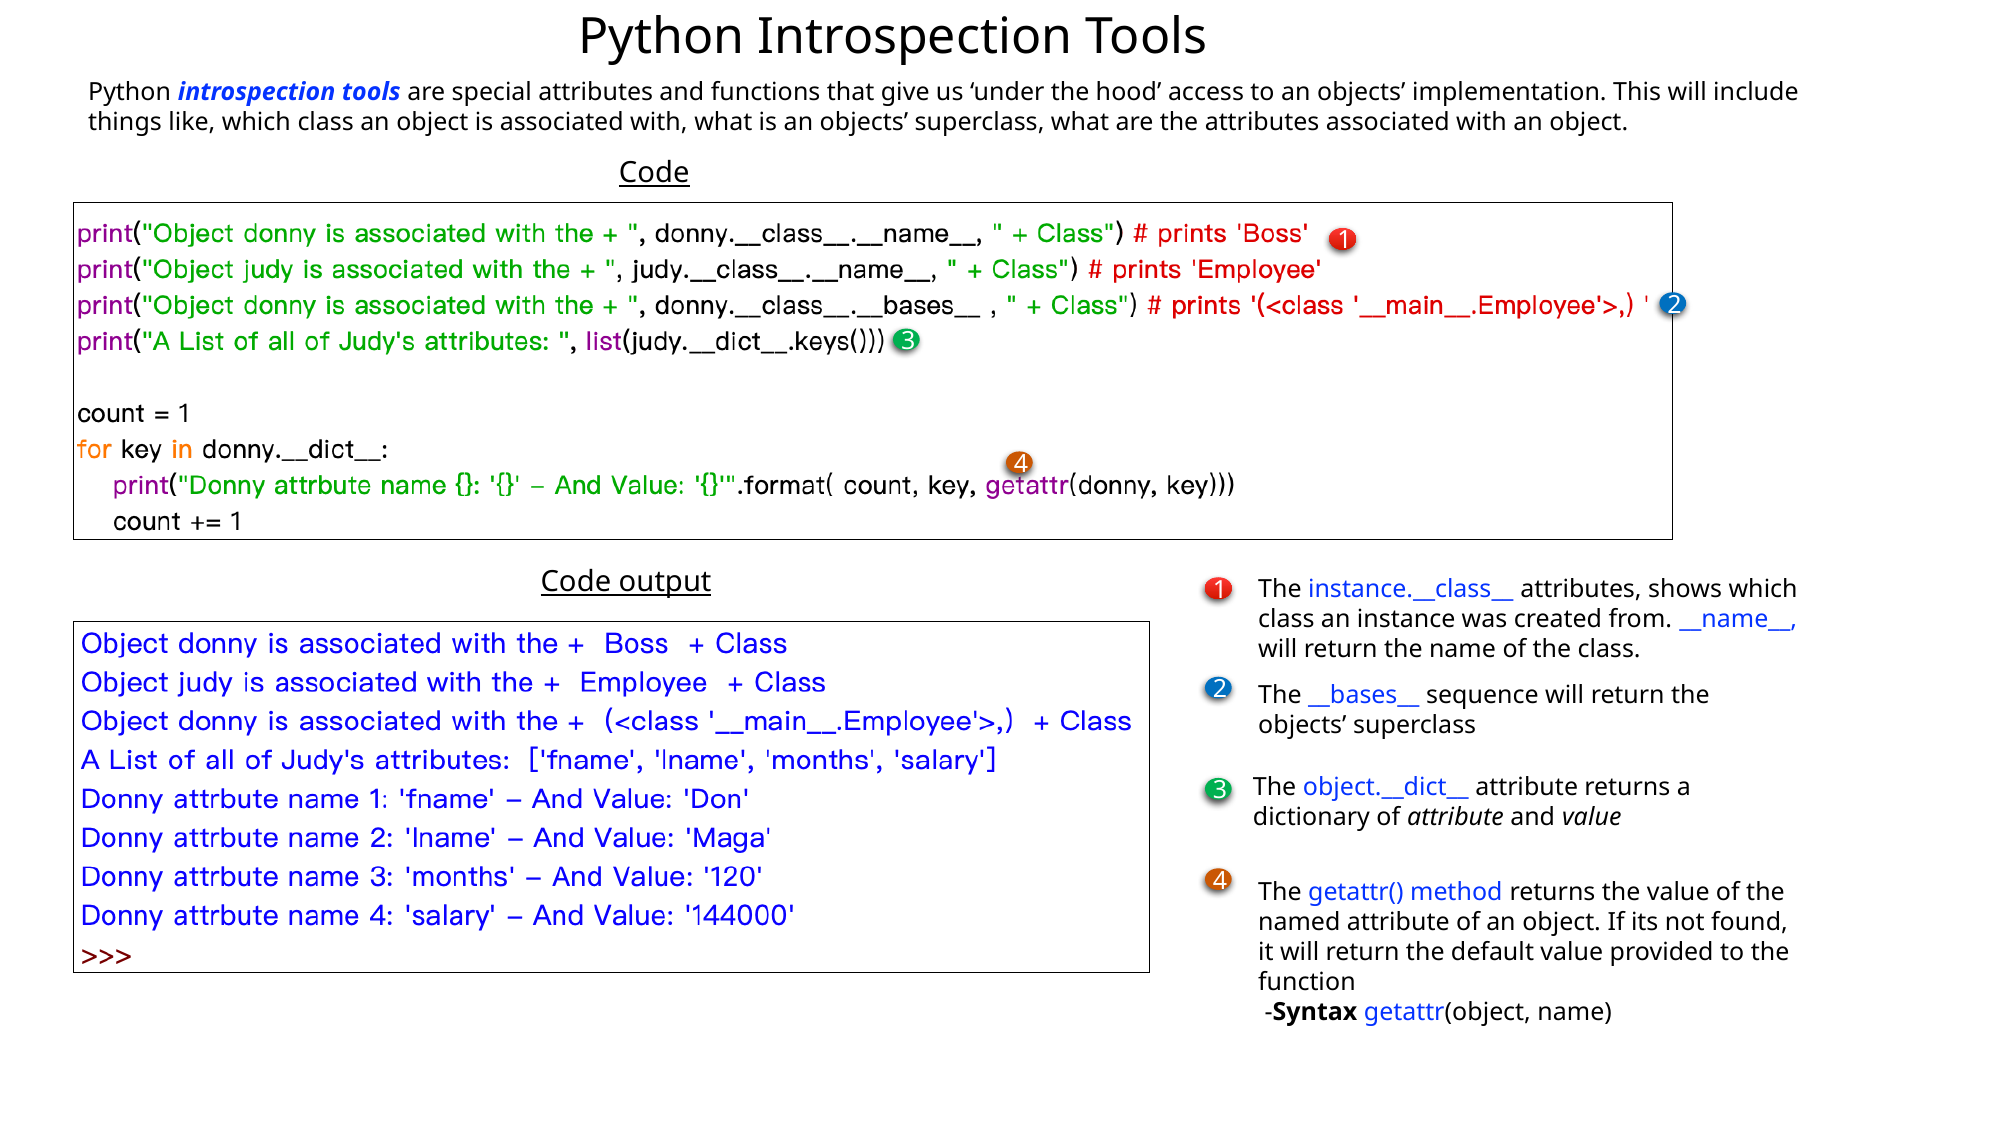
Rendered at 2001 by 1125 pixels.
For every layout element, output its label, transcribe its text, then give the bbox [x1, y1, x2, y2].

text_box The __bases__ sequence will return the objects’ superclass [1243, 671, 1817, 746]
picture [73, 202, 1674, 540]
text_box 1 [1204, 577, 1232, 599]
picture [73, 620, 1150, 973]
text_box Python introspection tools are special attributes and functions that give us ‘under the hood’ access to an objects’ implementation. This will include things like, which class an object is associated with, what is an objects’ superclass, what are the attributes associated with an object. [73, 68, 1831, 143]
text_box 4 [1204, 868, 1232, 890]
text_box Code [374, 146, 935, 197]
text_box The instance.__class__ attributes, shows which class an instance was created from. __name__, will return the name of the class. [1243, 565, 1817, 670]
text_box Python Introspection Tools [109, 0, 1677, 68]
text_box 3 [1204, 777, 1232, 800]
text_box 2 [1674, 292, 1687, 314]
text_box The getattr() method returns the value of the named attribute of an object. If its not found, it will return the default value provided to the function -Syntax getattr(object, name) [1243, 868, 1817, 1033]
text_box Code output [345, 555, 907, 605]
text_box The object.__dict__ attribute returns a dictionary of attribute and value [1238, 763, 1812, 838]
text_box 2 [1204, 676, 1232, 699]
